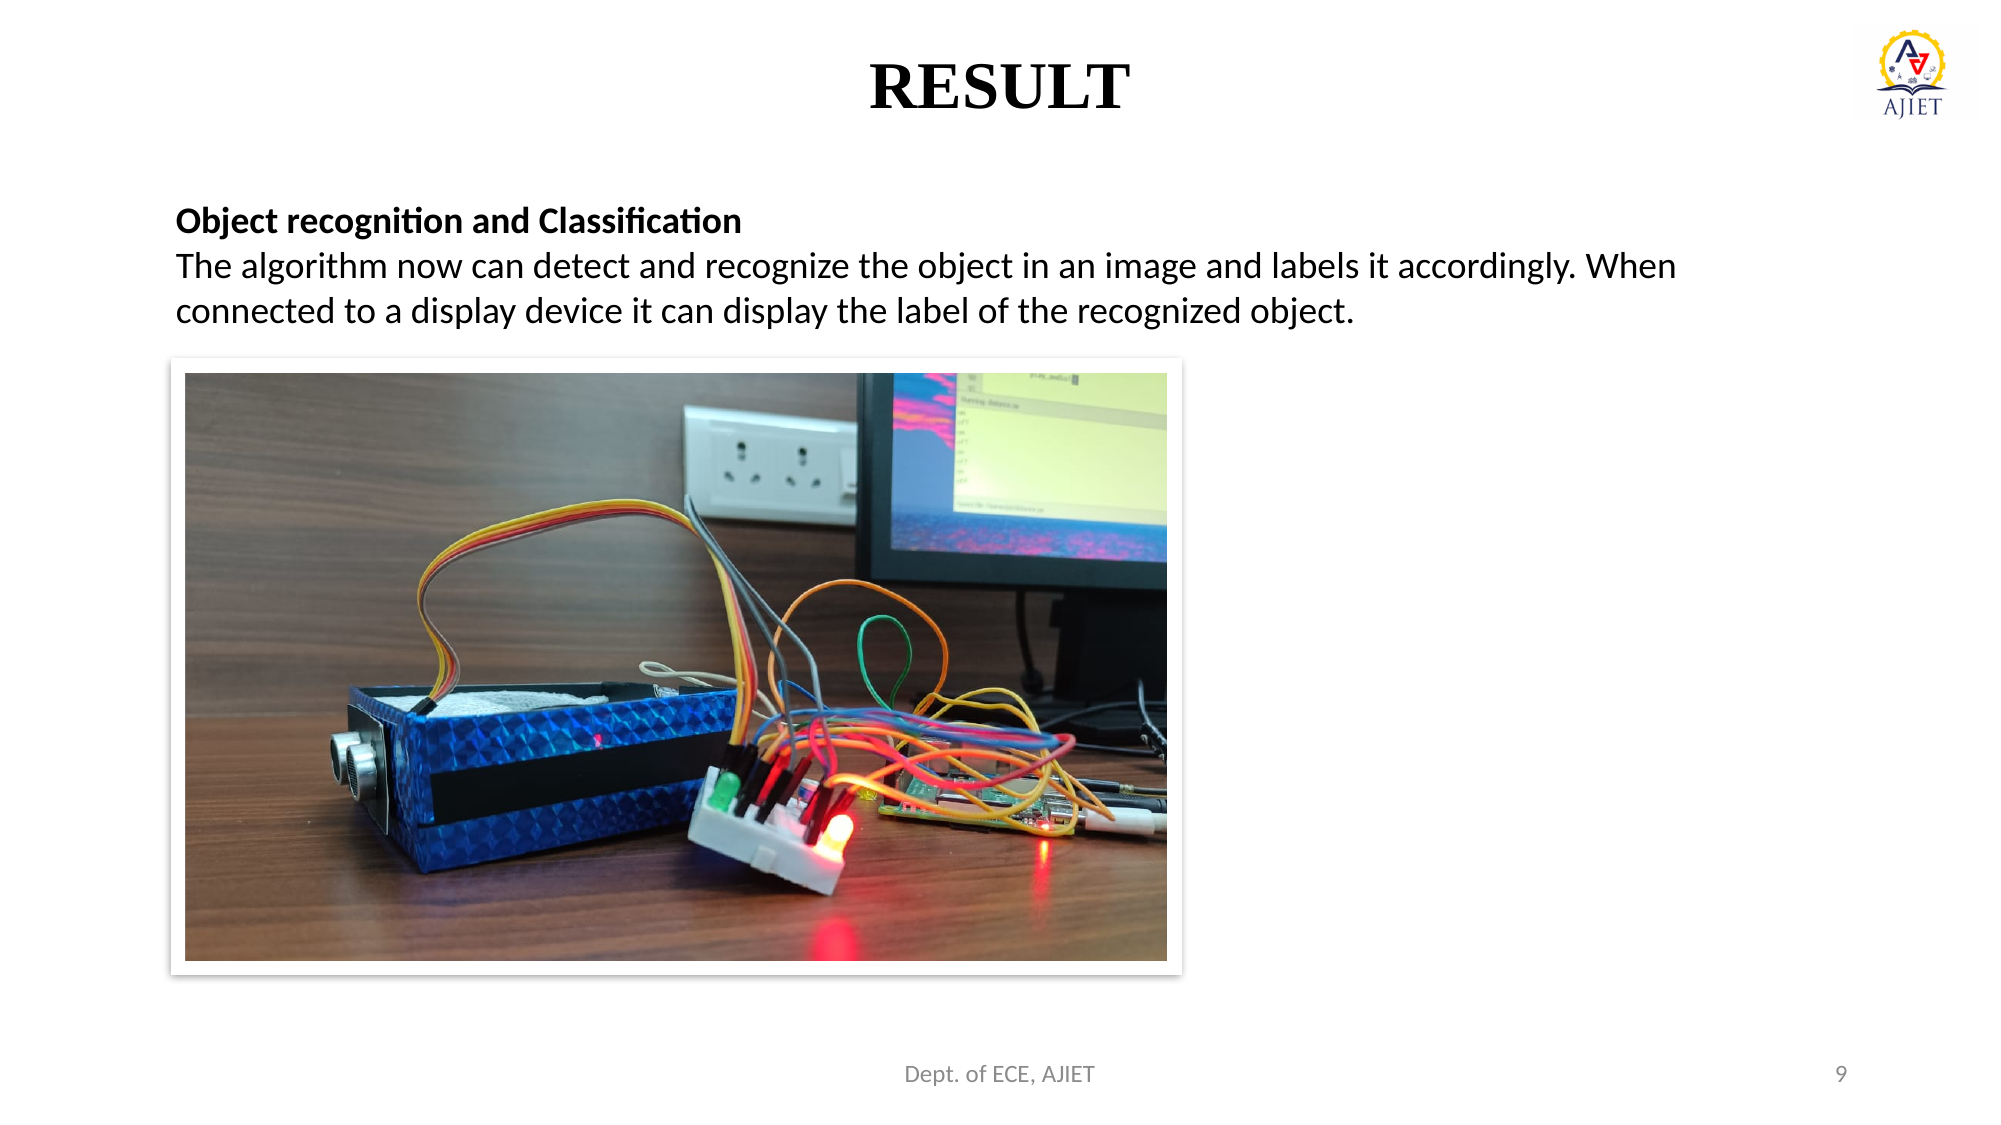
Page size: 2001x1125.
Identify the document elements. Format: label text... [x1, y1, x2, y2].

footer Dept. of ECE, AJIET [662, 1042, 1338, 1103]
picture [1852, 24, 1979, 120]
picture [185, 372, 1168, 961]
slide_number 9 [1412, 1042, 1863, 1103]
text_box Object recognition and Classification The algorithm now can detect and recognize the object in an image and labels it accordingly. When connected to a display device it can display the label of the recognized object. [160, 188, 1758, 339]
text_box RESULT [500, 34, 1500, 129]
